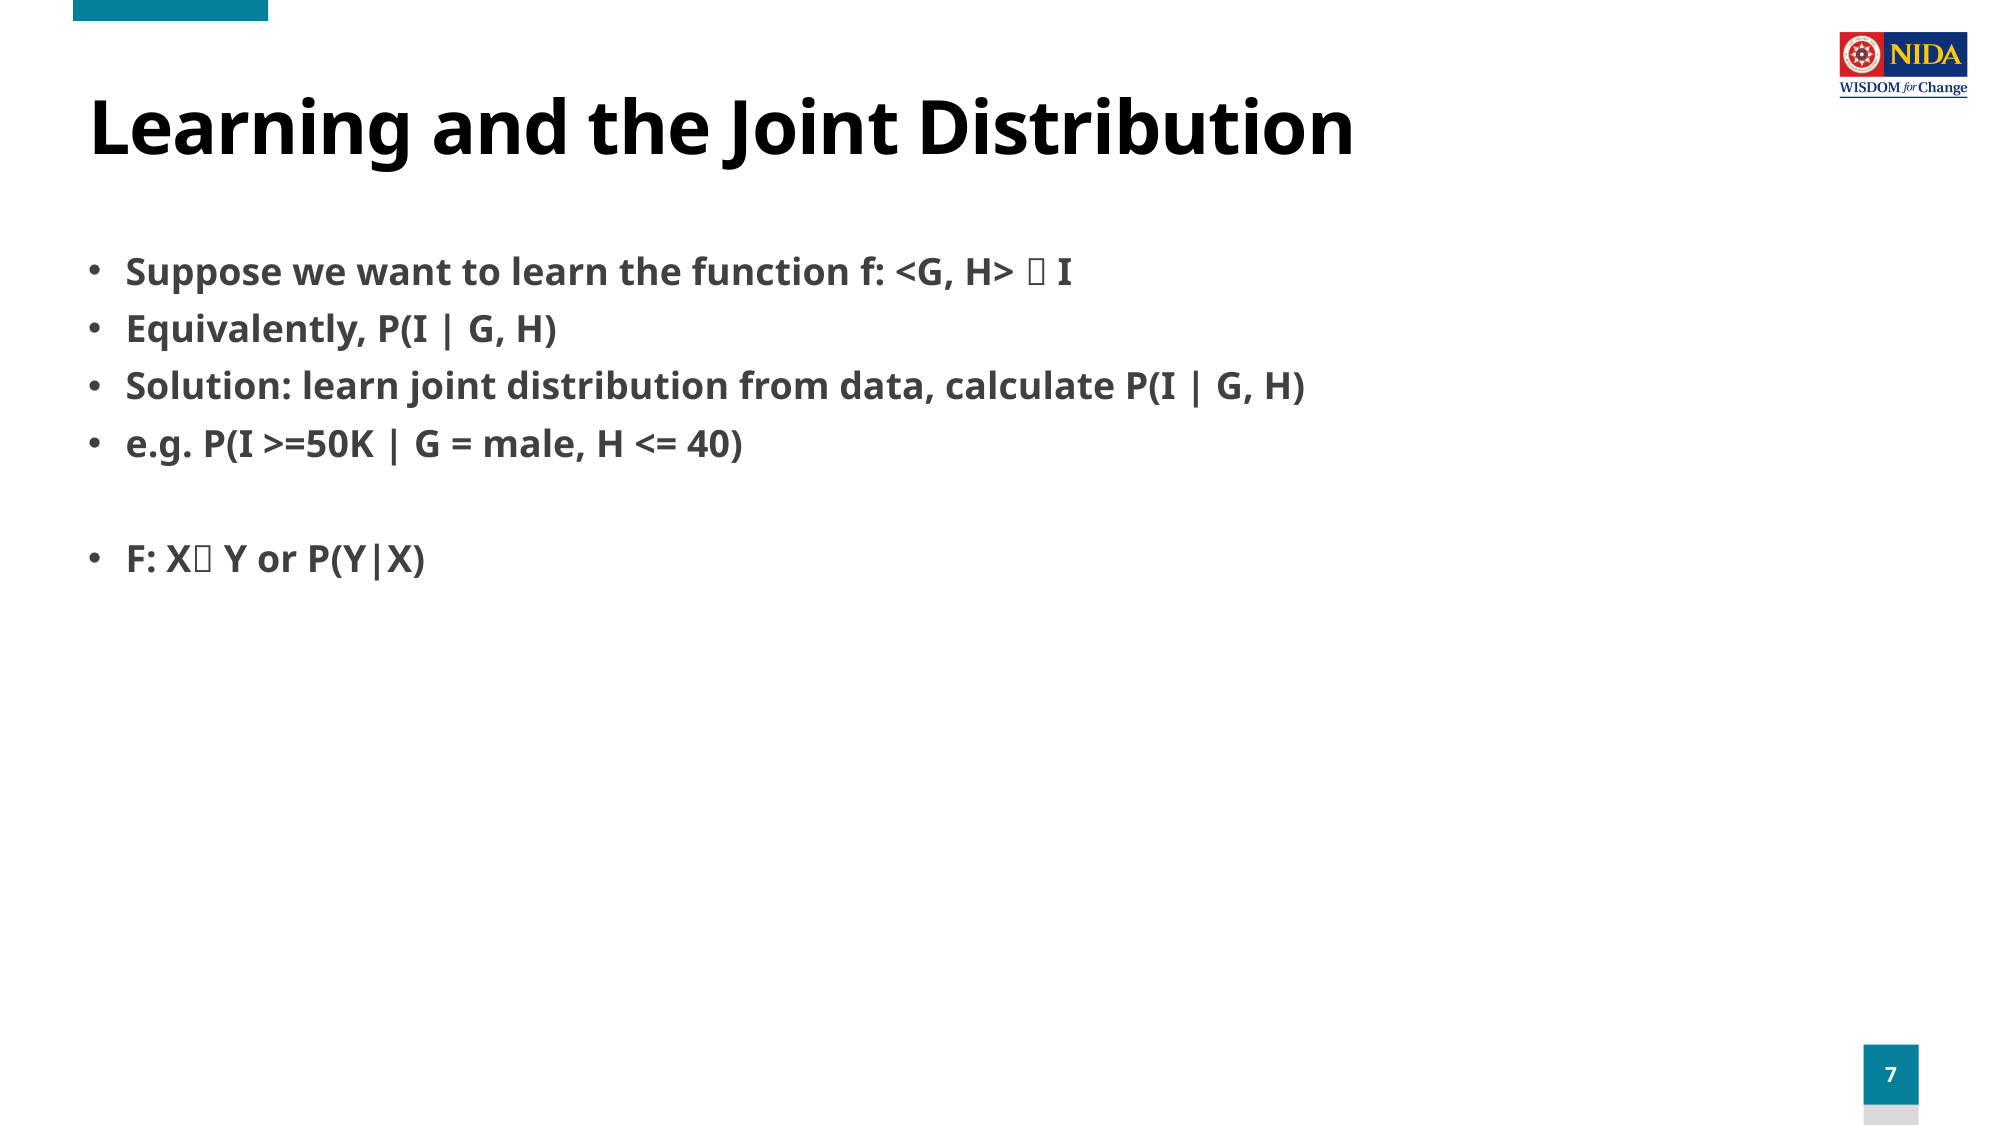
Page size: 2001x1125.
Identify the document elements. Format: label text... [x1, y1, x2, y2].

title Learning and the Joint Distribution [73, 82, 1907, 179]
list Suppose we want to learn the function f: <G, H>  I Equivalently, P(I | G, H) Solution: learn joint distribution from data, calculate P(I | G, H) e.g. P(I >=50K | G = male, H <= 40) F: X Y or P(Y|X) [73, 239, 1907, 1023]
picture [1838, 30, 1969, 100]
